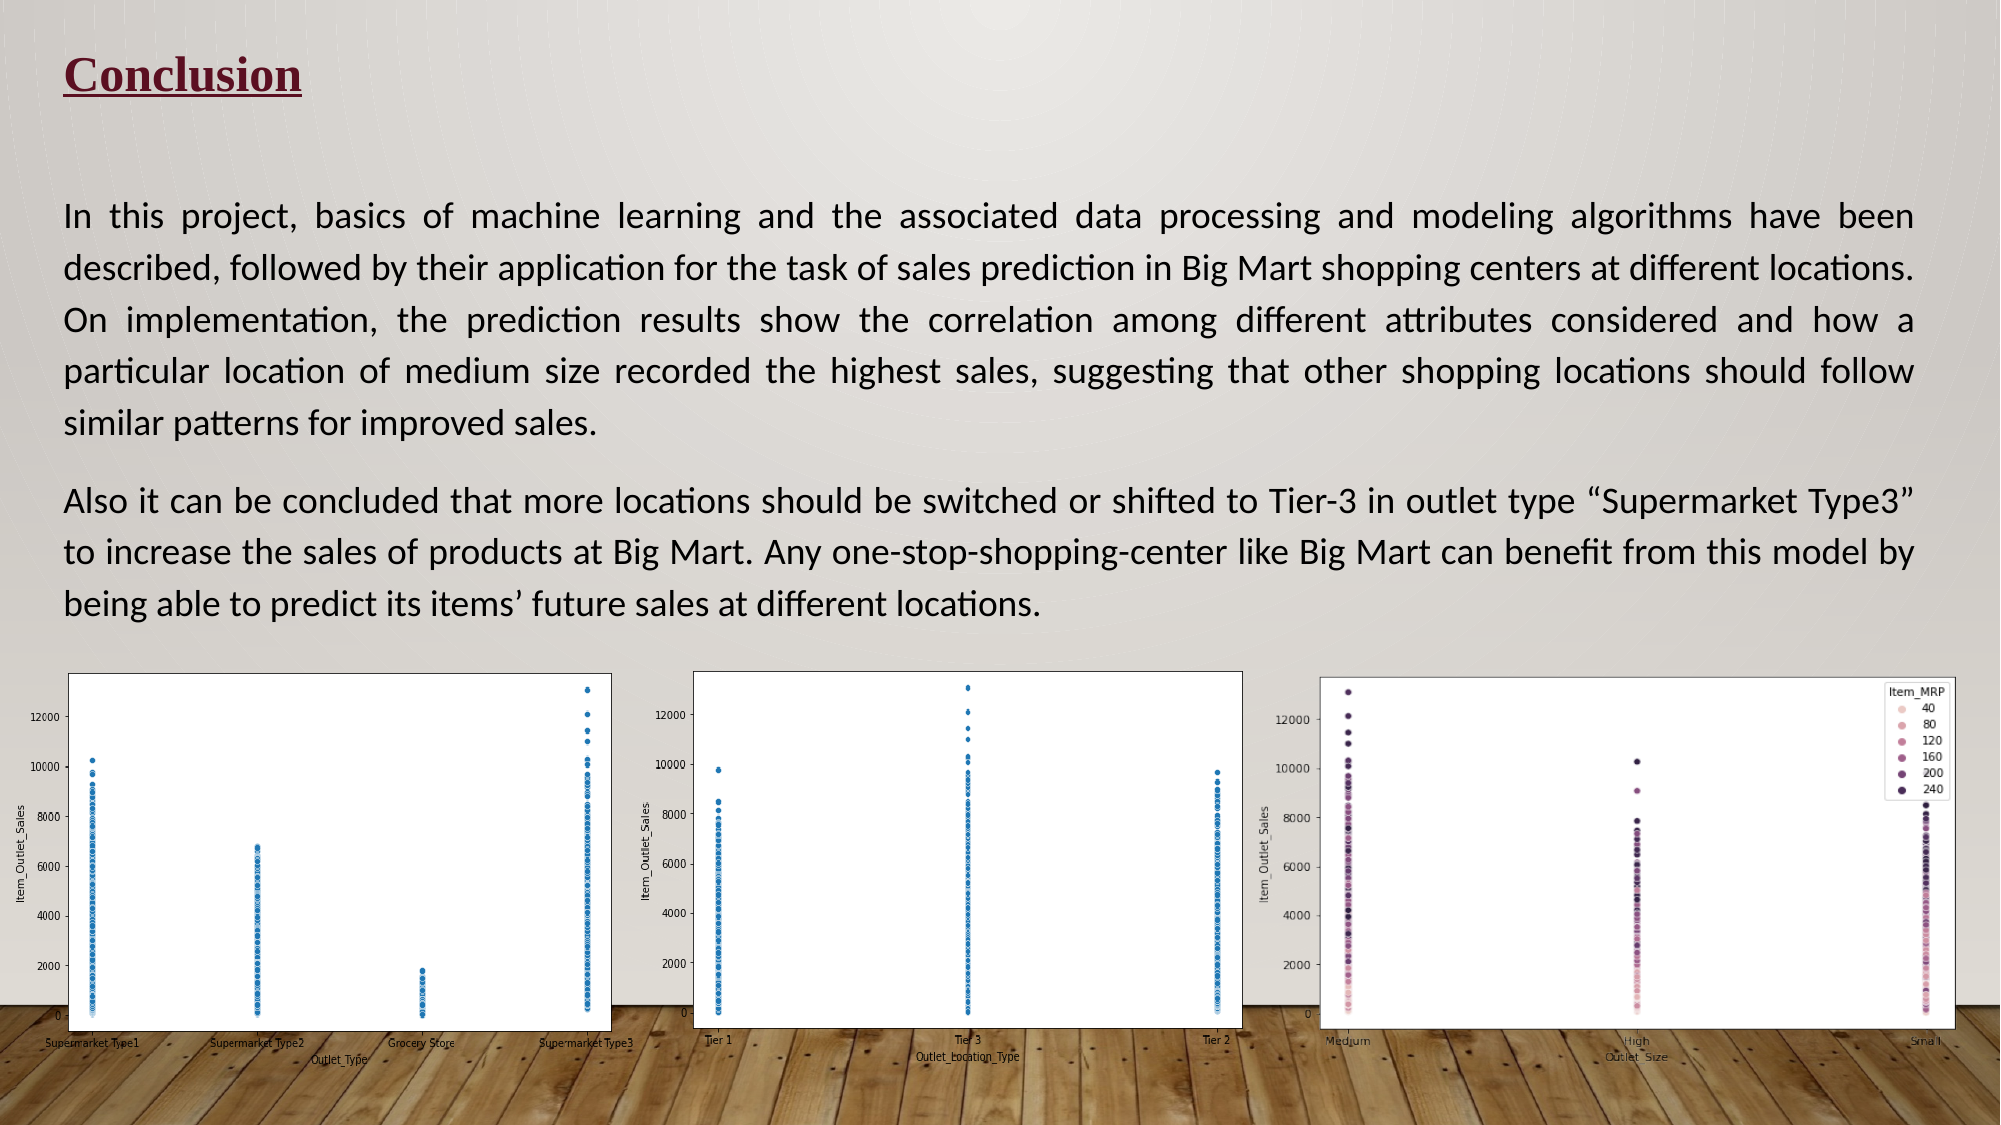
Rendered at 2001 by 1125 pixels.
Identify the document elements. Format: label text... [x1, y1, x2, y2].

text_box Conclusion [48, 34, 1049, 109]
text_box In this project, basics of machine learning and the associated data processing and modeling algorithms have been described, followed by their application for the task of sales prediction in Big Mart shopping centers at different locations. On implementation, the prediction results show the correlation among different attributes considered and how a particular location of medium size recorded the highest sales, suggesting that other shopping locations should follow similar patterns for improved sales. Also it can be concluded that more locations should be switched or shifted to Tier-3 in outlet type “Supermarket Type3” to increase the sales of products at Big Mart. Any one-stop-shopping-center like Big Mart can benefit from this model by being able to predict its items’ future sales at different locations. [48, 177, 1932, 709]
picture [0, 664, 2000, 1125]
